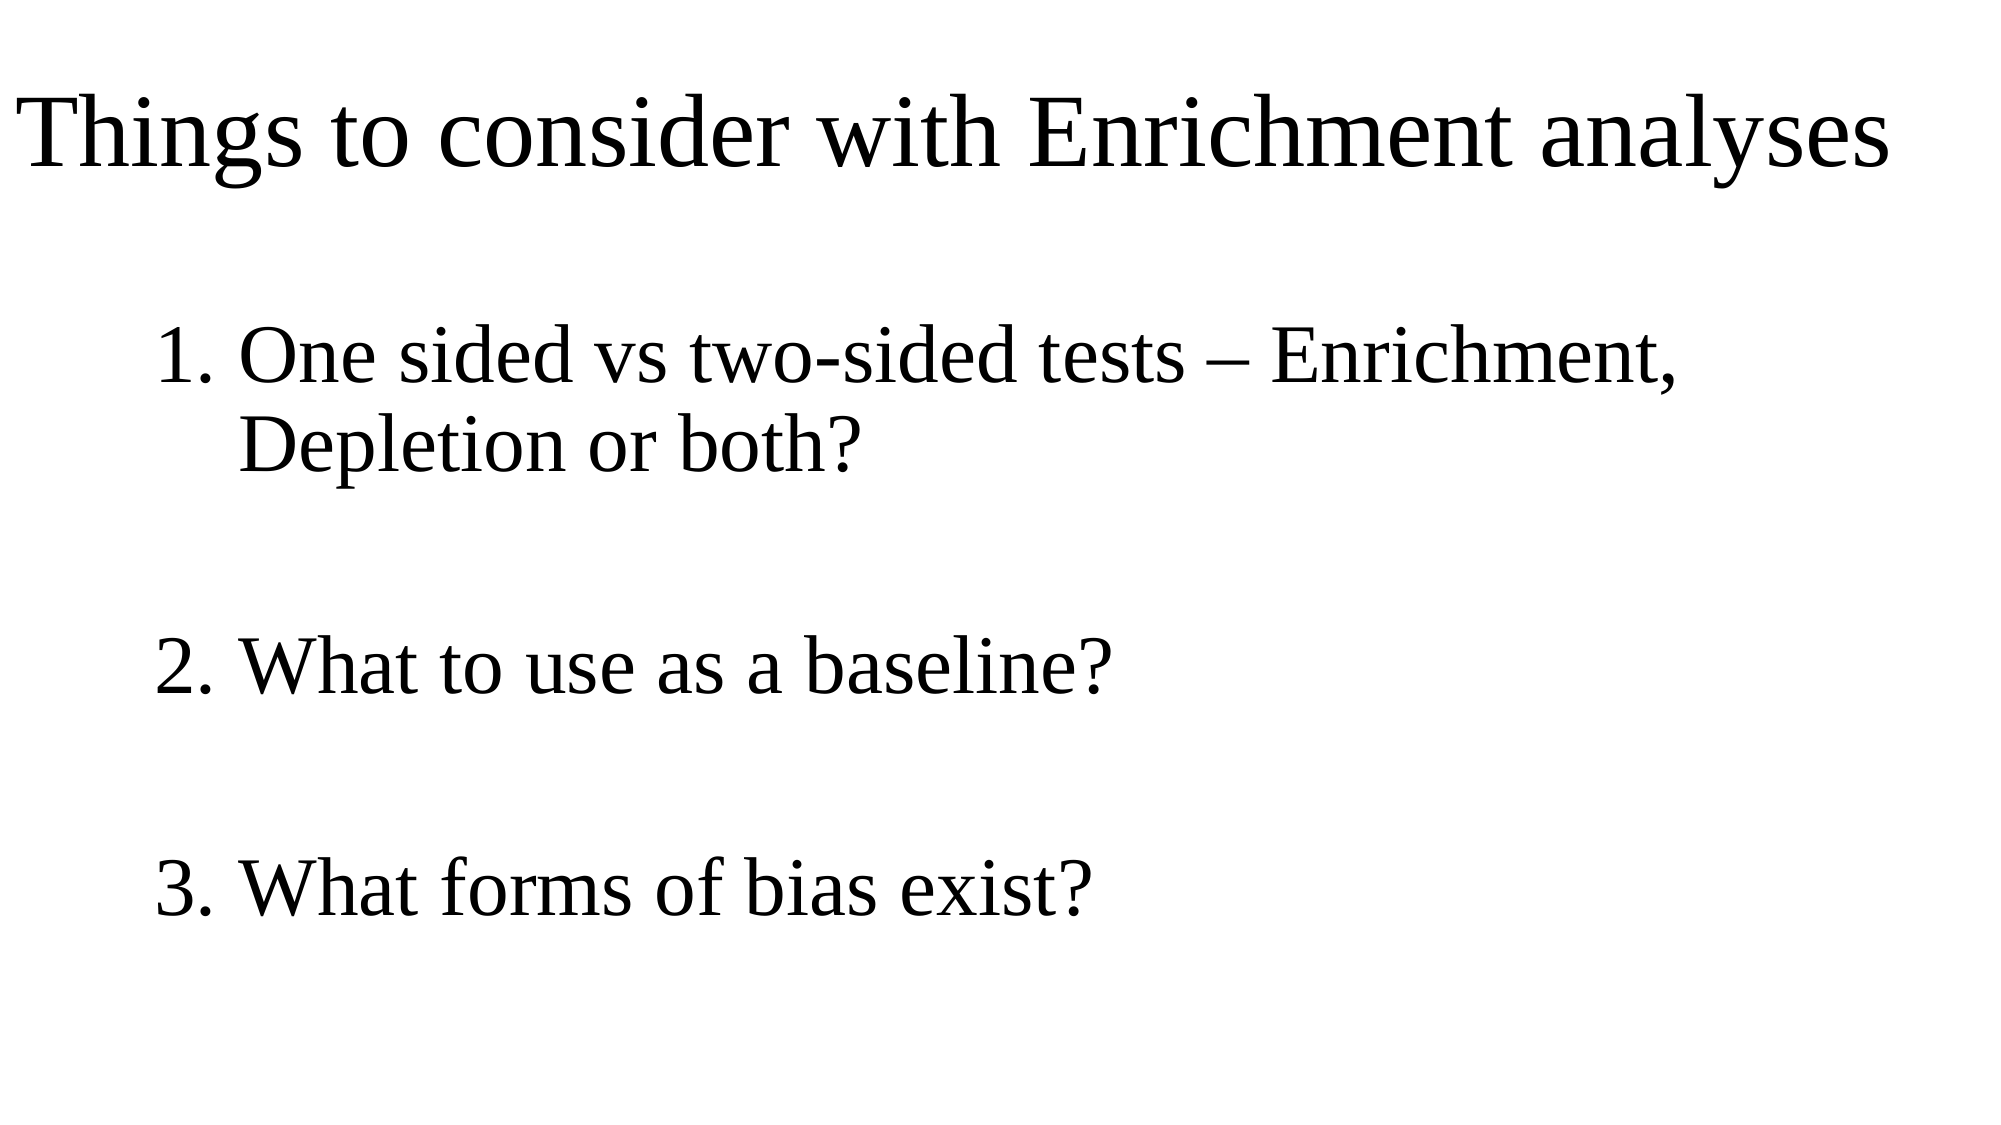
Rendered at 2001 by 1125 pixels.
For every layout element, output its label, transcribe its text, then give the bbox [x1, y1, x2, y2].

title Things to consider with Enrichment analyses [0, 23, 1944, 242]
list One sided vs two-sided tests – Enrichment, Depletion or both? What to use as a baseline? What forms of bias exist? [139, 302, 1865, 588]
